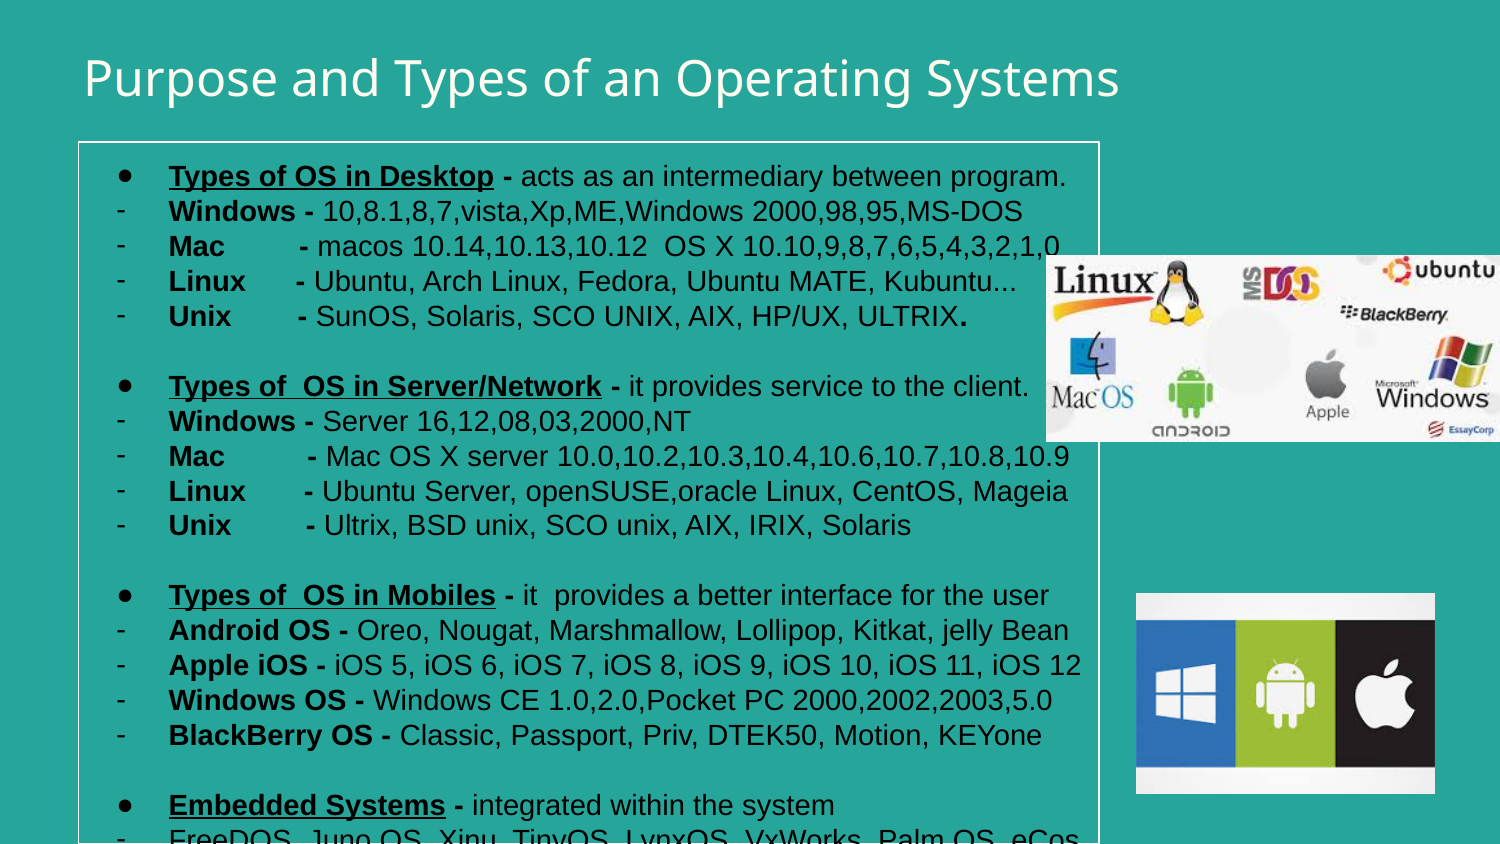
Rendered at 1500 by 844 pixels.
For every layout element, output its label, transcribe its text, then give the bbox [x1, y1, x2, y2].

picture [1136, 593, 1436, 794]
text_box Types of OS in Desktop - acts as an intermediary between program. Windows - 10,8.1,8,7,vista,Xp,ME,Windows 2000,98,95,MS-DOS Mac - macos 10.14,10.13,10.12 OS X 10.10,9,8,7,6,5,4,3,2,1,0 Linux - Ubuntu, Arch Linux, Fedora, Ubuntu MATE, Kubuntu... Unix - SunOS, Solaris, SCO UNIX, AIX, HP/UX, ULTRIX. Types of OS in Server/Network - it provides service to the client. Windows - Server 16,12,08,03,2000,NT Mac - Mac OS X server 10.0,10.2,10.3,10.4,10.6,10.7,10.8,10.9 Linux - Ubuntu Server, openSUSE,oracle Linux, CentOS, Mageia Unix - Ultrix, BSD unix, SCO unix, AIX, IRIX, Solaris Types of OS in Mobiles - it provides a better interface for the user Android OS - Oreo, Nougat, Marshmallow, Lollipop, Kitkat, jelly Bean Apple iOS - iOS 5, iOS 6, iOS 7, iOS 8, iOS 9, iOS 10, iOS 11, iOS 12 Windows OS - Windows CE 1.0,2.0,Pocket PC 2000,2002,2003,5.0 BlackBerry OS - Classic, Passport, Priv, DTEK50, Motion, KEYone Embedded Systems - integrated within the system FreeDOS, Juno OS, Xinu, TinyOS, LynxOS, VxWorks, Palm OS, eCos [78, 142, 1100, 844]
title Purpose and Types of an Operating Systems [68, 28, 1243, 125]
picture [1045, 255, 1500, 442]
